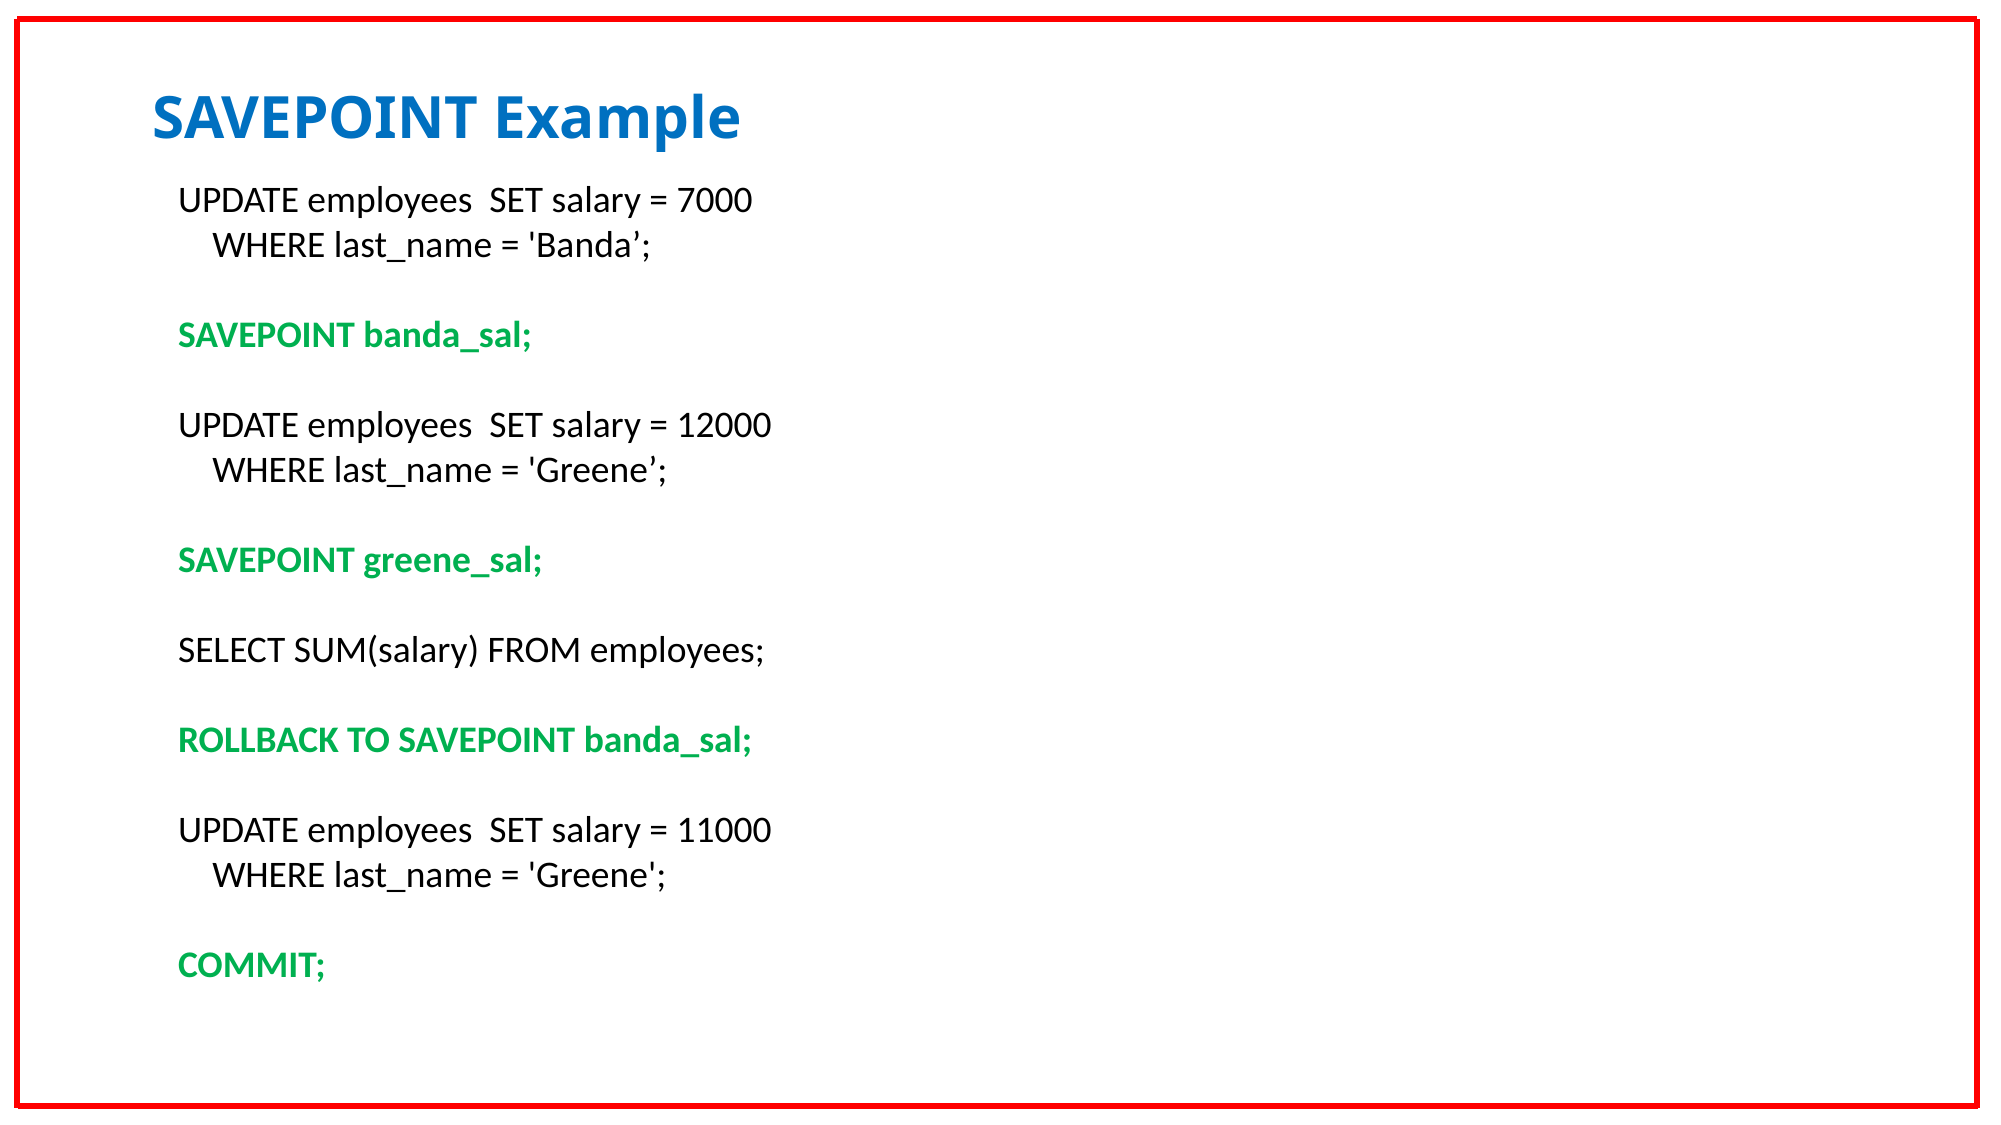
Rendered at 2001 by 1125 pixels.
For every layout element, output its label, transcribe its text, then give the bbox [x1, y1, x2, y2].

text_box UPDATE employees SET salary = 7000 WHERE last_name = 'Banda’; SAVEPOINT banda_sal; UPDATE employees SET salary = 12000 WHERE last_name = 'Greene’; SAVEPOINT greene_sal; SELECT SUM(salary) FROM employees; ROLLBACK TO SAVEPOINT banda_sal; UPDATE employees SET salary = 11000 WHERE last_name = 'Greene'; COMMIT; [163, 167, 1837, 992]
text_box SAVEPOINT Example [137, 72, 757, 158]
